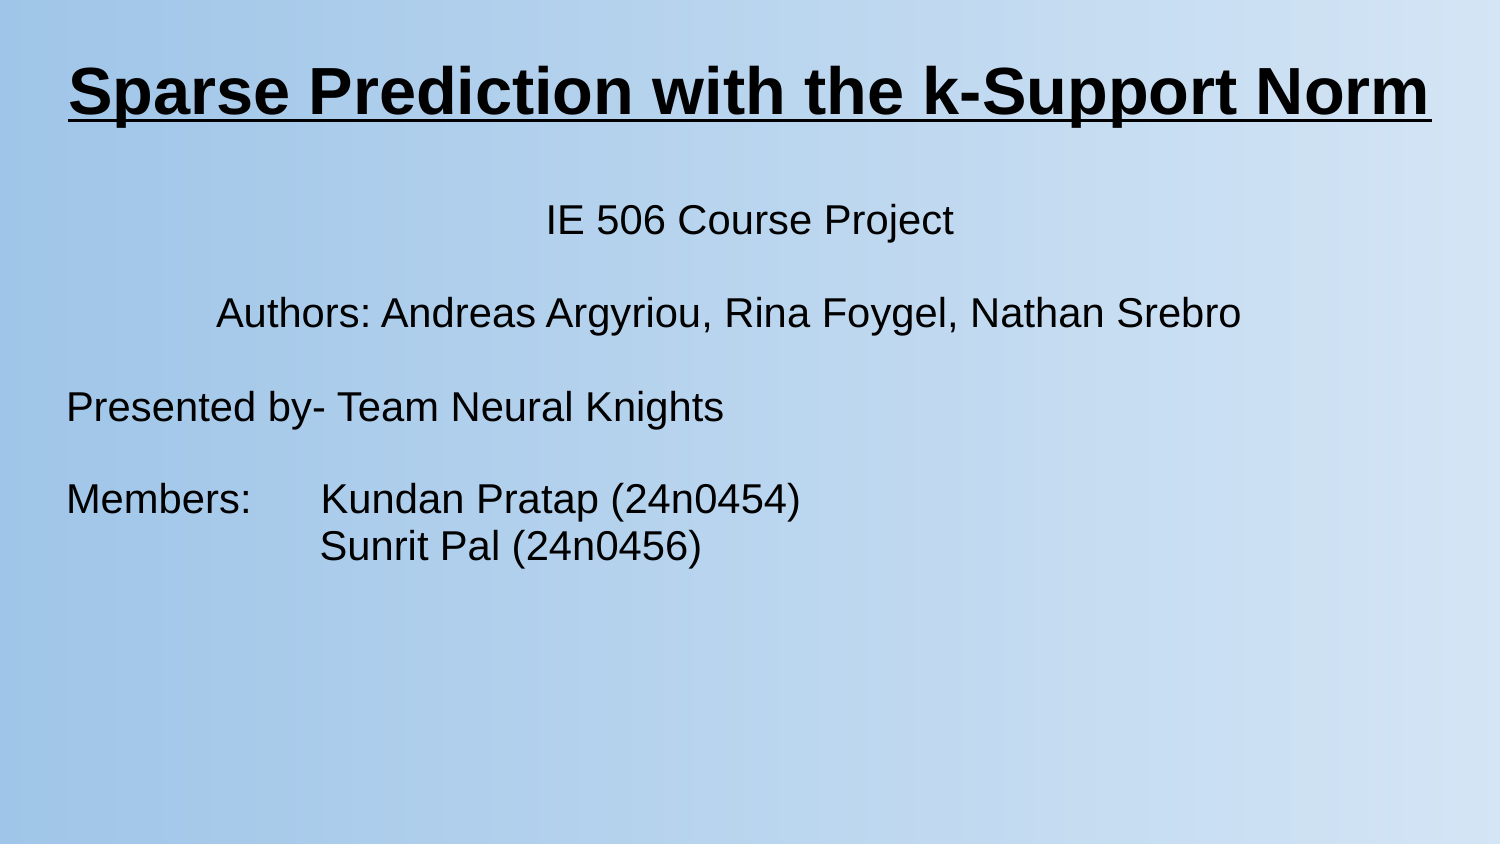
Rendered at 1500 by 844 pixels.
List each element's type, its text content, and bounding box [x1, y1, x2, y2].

title Sparse Prediction with the k-Support Norm [0, 0, 1500, 145]
subtitle IE 506 Course Project Authors: Andreas Argyriou, Rina Foygel, Nathan Srebro Presented by- Team Neural Knights Members: Kundan Pratap (24n0454) Sunrit Pal (24n0456) [51, 182, 1449, 844]
